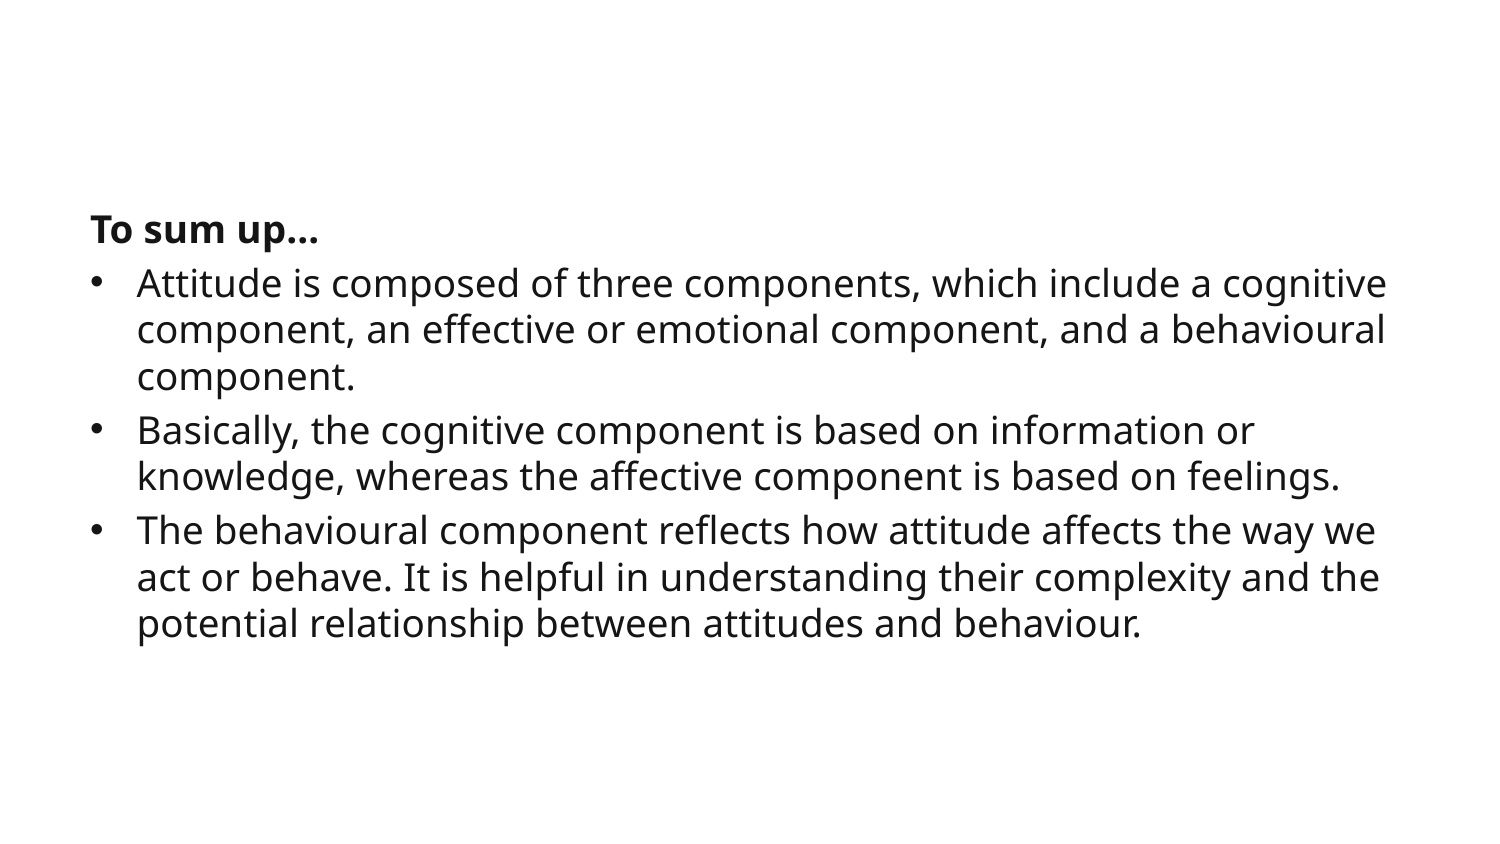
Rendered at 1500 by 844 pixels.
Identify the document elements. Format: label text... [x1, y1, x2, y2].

list To sum up… Attitude is composed of three components, which include a cognitive component, an effective or emotional component, and a behavioural component. Basically, the cognitive component is based on information or knowledge, whereas the affective component is based on feelings. The behavioural component reflects how attitude affects the way we act or behave. It is helpful in understanding their complexity and the potential relationship between attitudes and behaviour. [75, 196, 1425, 754]
